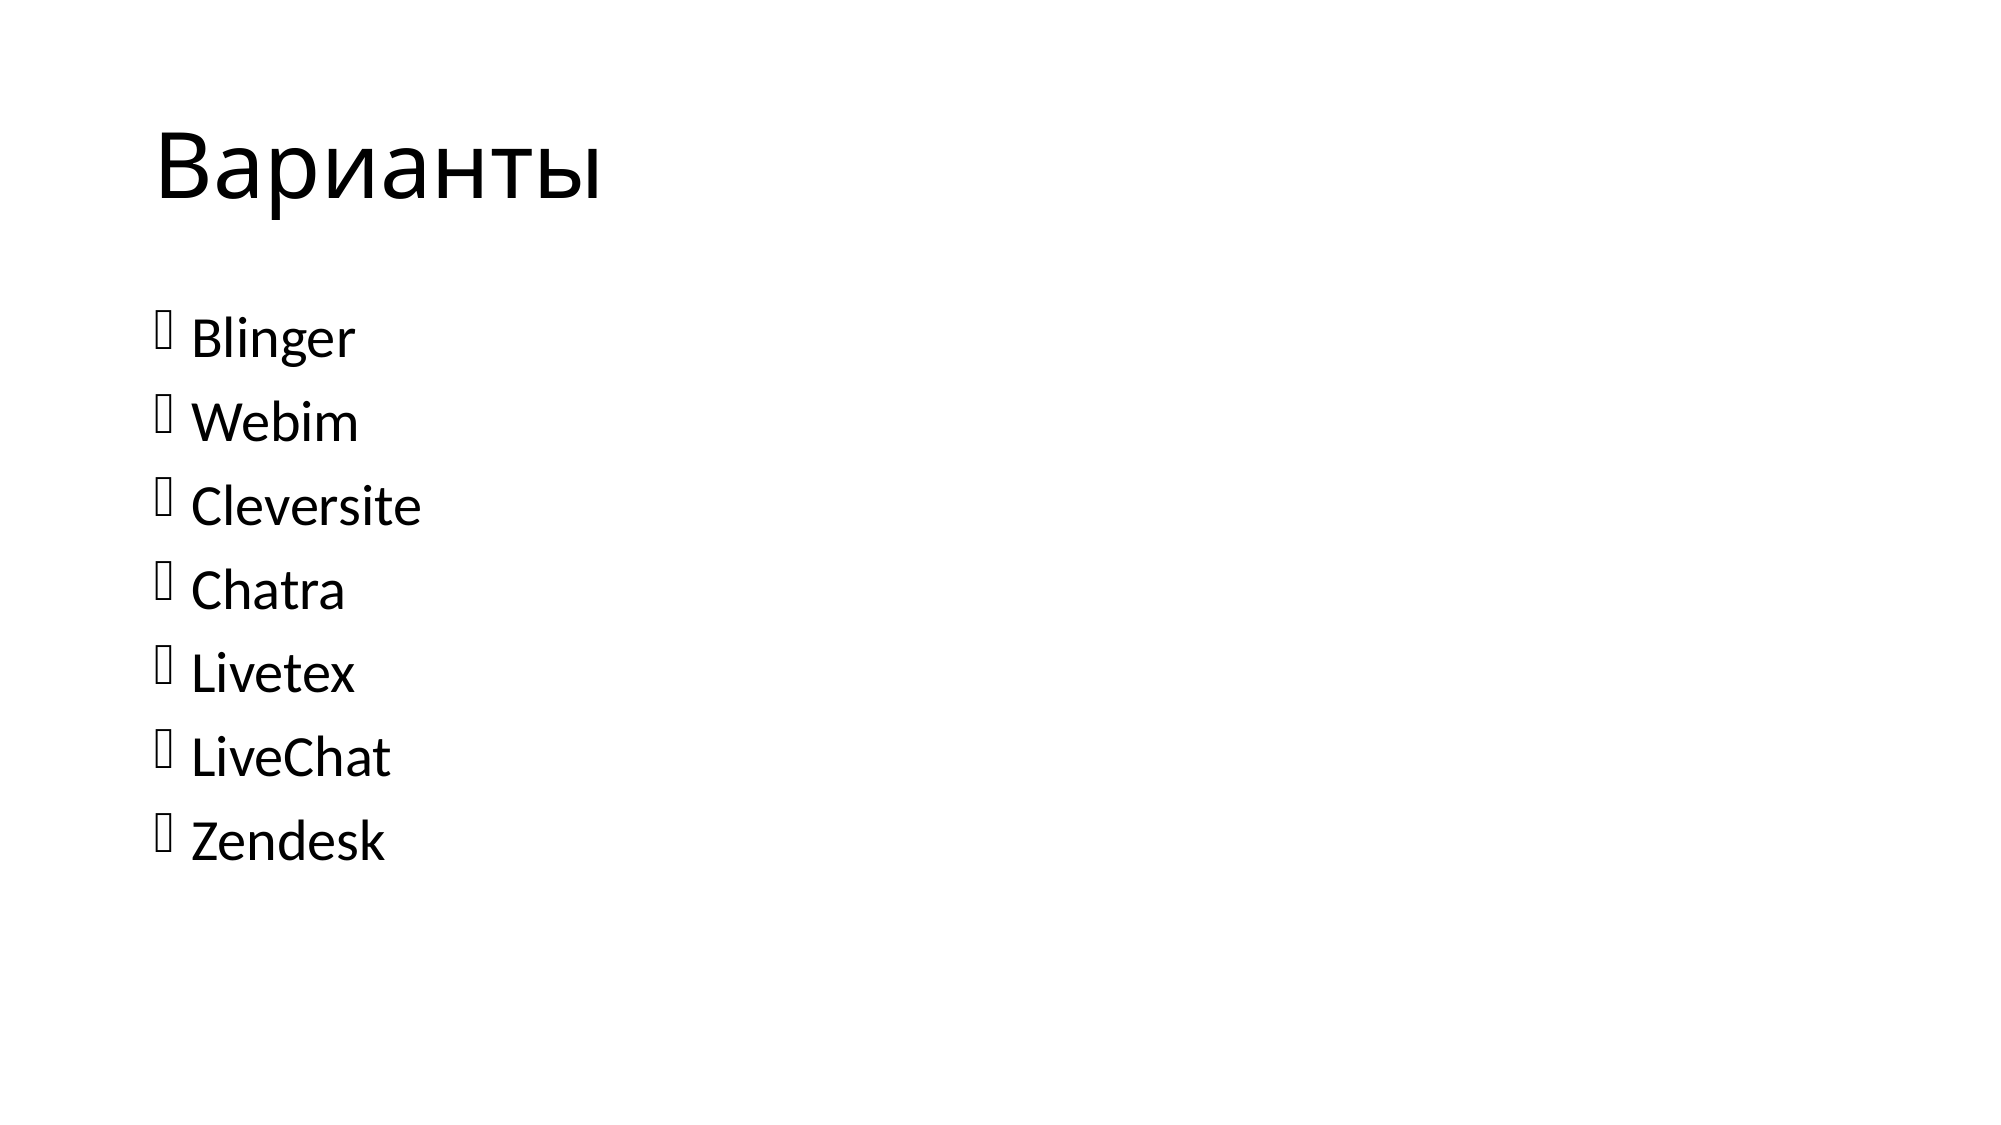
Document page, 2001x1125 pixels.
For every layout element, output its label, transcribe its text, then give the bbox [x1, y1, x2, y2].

list Blinger Webim Cleversite Chatra Livetex LiveChat Zendesk [138, 299, 1864, 1014]
title Варианты [138, 60, 1864, 278]
